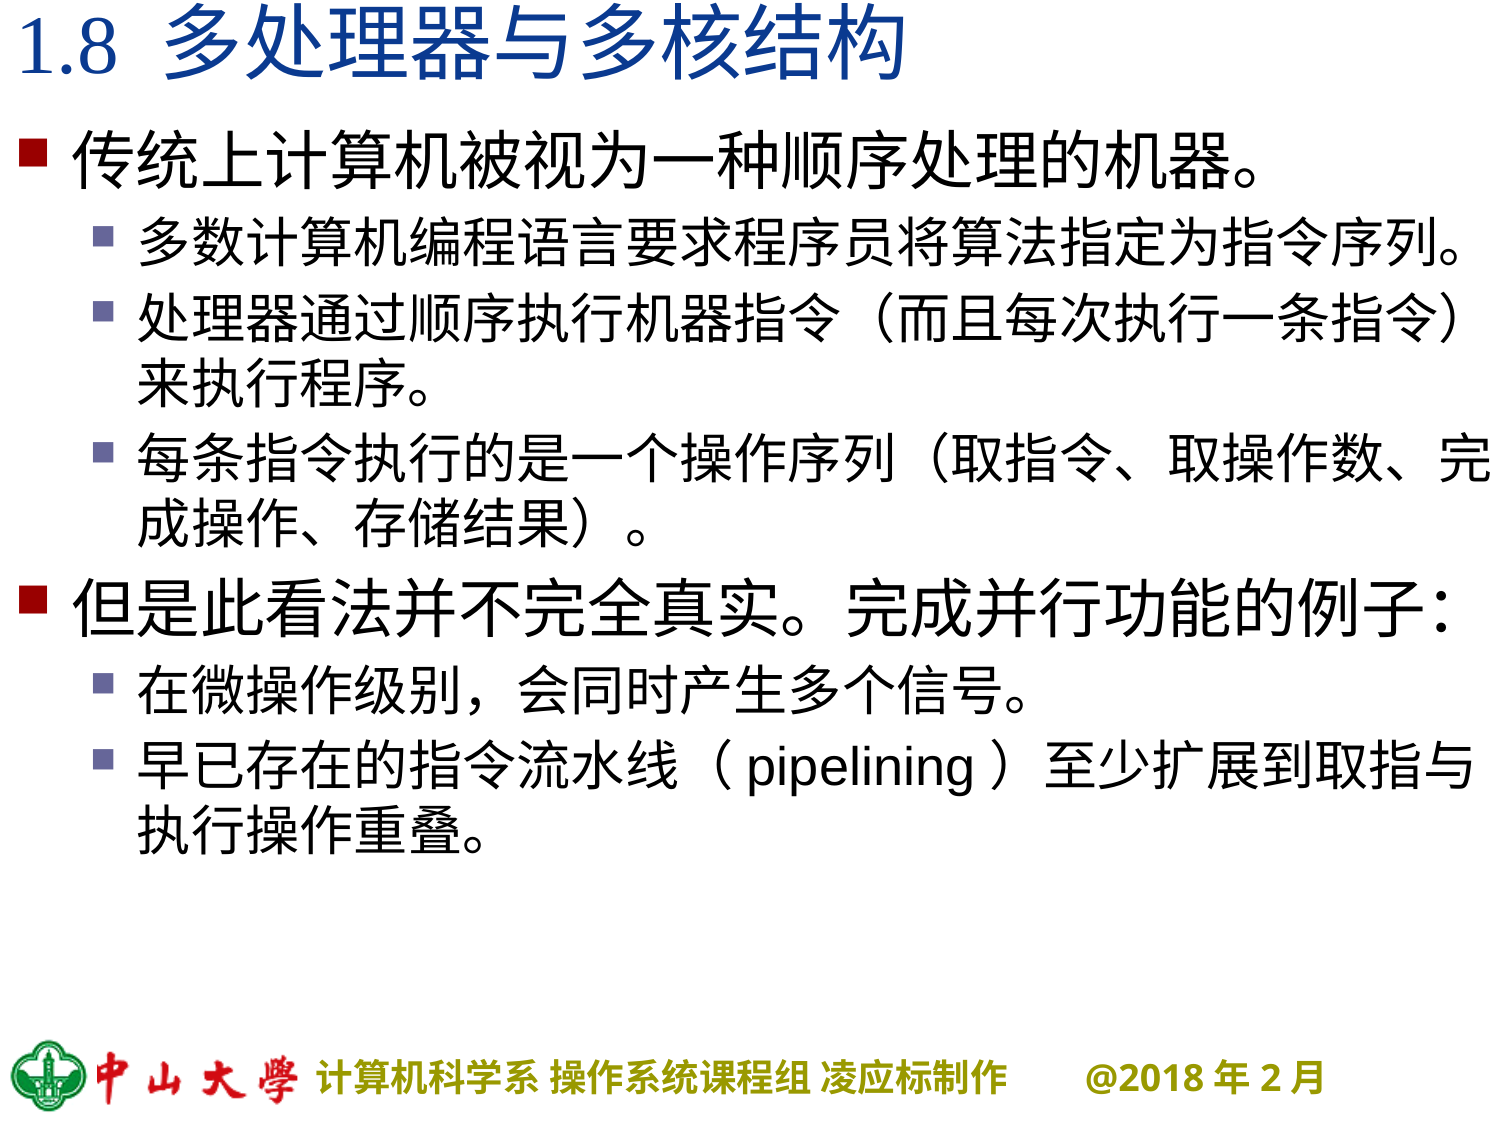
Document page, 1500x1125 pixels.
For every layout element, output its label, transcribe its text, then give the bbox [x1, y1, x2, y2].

title 1.8 多处理器与多核结构 [0, 0, 1500, 98]
list 传统上计算机被视为一种顺序处理的机器。 多数计算机编程语言要求程序员将算法指定为指令序列。 处理器通过顺序执行机器指令（而且每次执行一条指令）来执行程序。 每条指令执行的是一个操作序列（取指令、取操作数、完成操作、存储结果）。 但是此看法并不完全真实。完成并行功能的例子： 在微操作级别，会同时产生多个信号。 早已存在的指令流水线（pipelining）至少扩展到取指与执行操作重叠。 [0, 112, 1500, 1025]
picture [0, 1037, 307, 1121]
